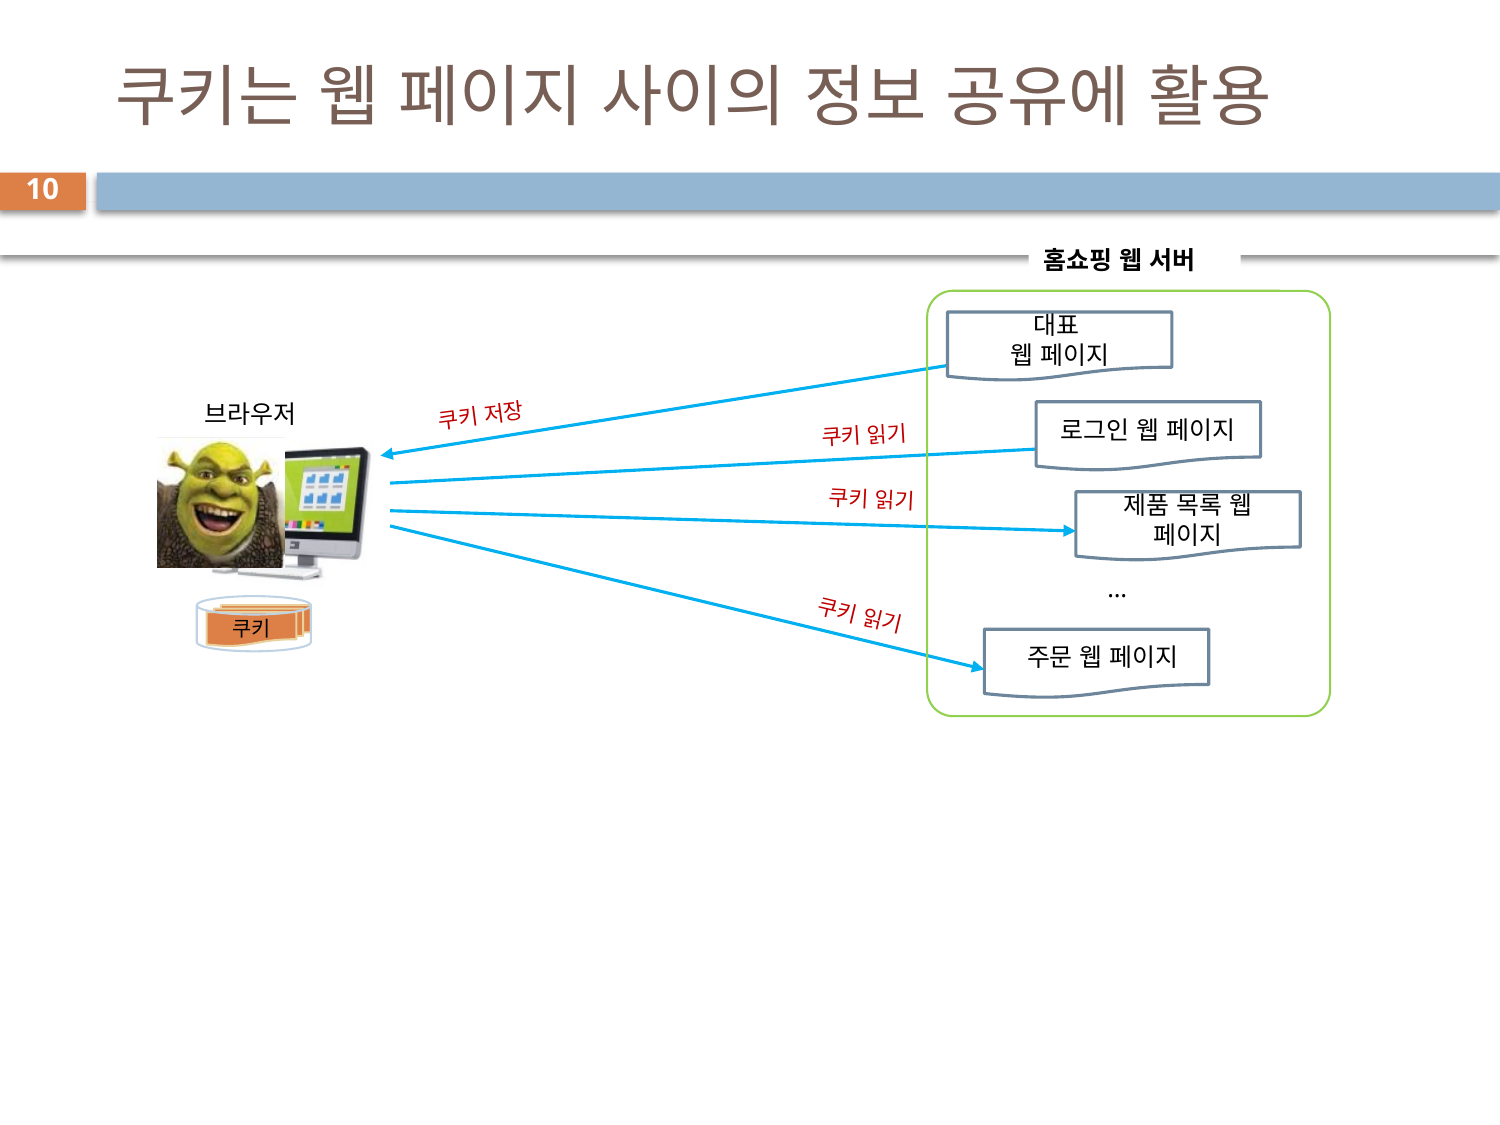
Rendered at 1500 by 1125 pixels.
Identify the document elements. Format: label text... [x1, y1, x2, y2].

text_box [396, 453, 925, 485]
text_box [396, 525, 925, 657]
text_box 브라우저 [189, 390, 391, 436]
text_box 쿠키 읽기 [805, 410, 924, 459]
text_box [925, 289, 1332, 718]
text_box 쿠키 읽기 [813, 475, 925, 522]
text_box 쿠키 저장 [421, 387, 542, 443]
slide_number 10 [0, 170, 87, 211]
title 쿠키는 웹 페이지 사이의 정보 공유에 활용 [100, 37, 1438, 149]
picture [157, 437, 391, 587]
text_box 홈쇼핑 웹 서버 [1028, 237, 1241, 282]
text_box 쿠키 읽기 [799, 581, 922, 649]
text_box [196, 595, 312, 652]
text_box [396, 509, 925, 529]
text_box [396, 367, 925, 455]
